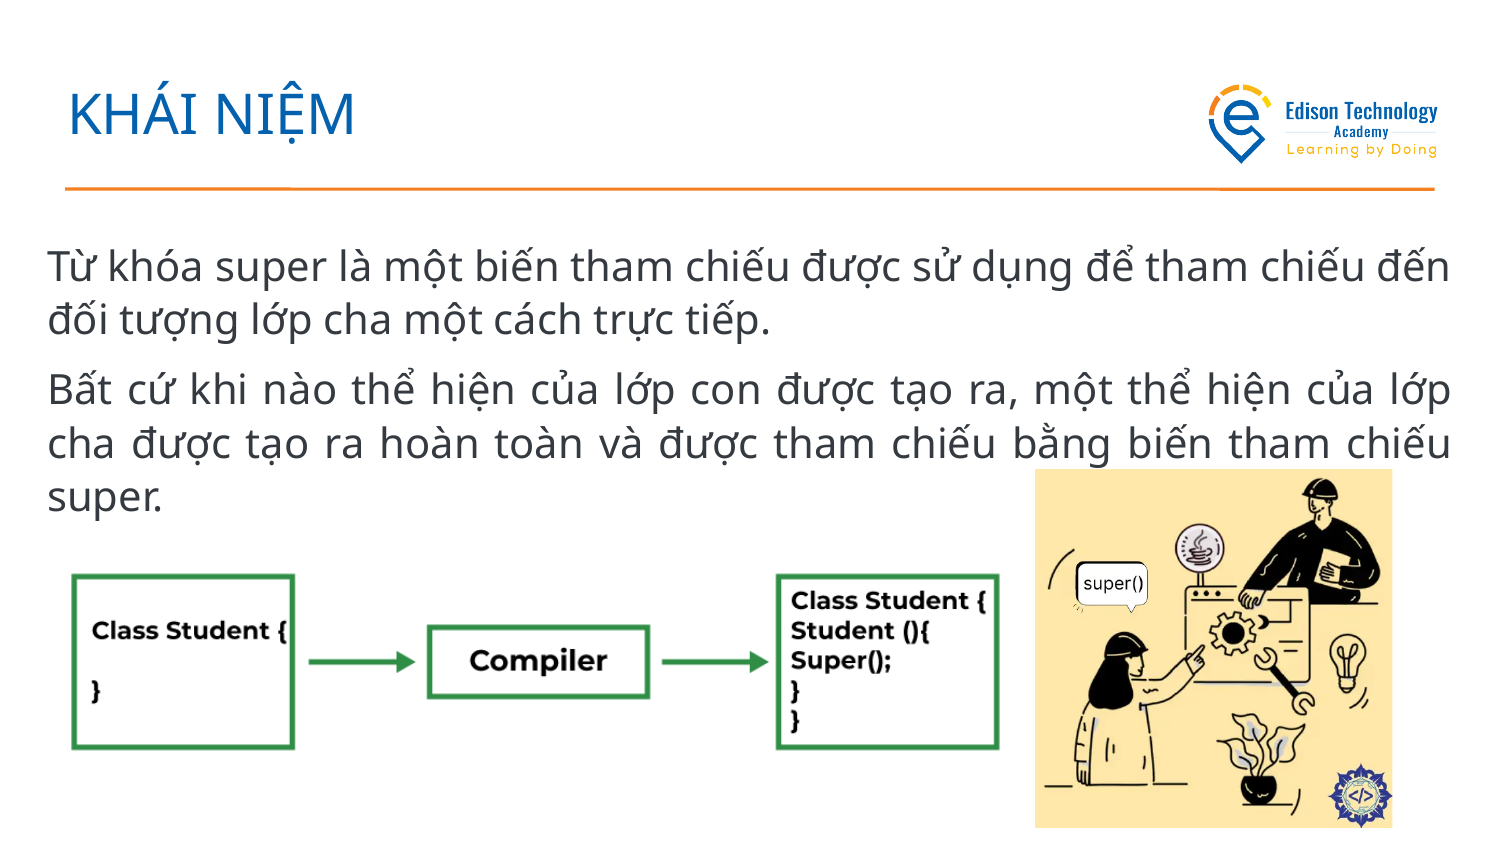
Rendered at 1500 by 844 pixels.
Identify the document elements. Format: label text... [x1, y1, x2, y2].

text_box Từ khóa super là một biến tham chiếu được sử dụng để tham chiếu đến đối tượng lớp cha một cách trực tiếp. Bất cứ khi nào thể hiện của lớp con được tạo ra, một thể hiện của lớp cha được tạo ra hoàn toàn và được tham chiếu bằng biến tham chiếu super. [32, 228, 1468, 528]
title KHÁI NIỆM [52, 66, 1451, 161]
picture [57, 559, 1014, 768]
picture [1147, 83, 1500, 167]
picture [1034, 468, 1393, 828]
